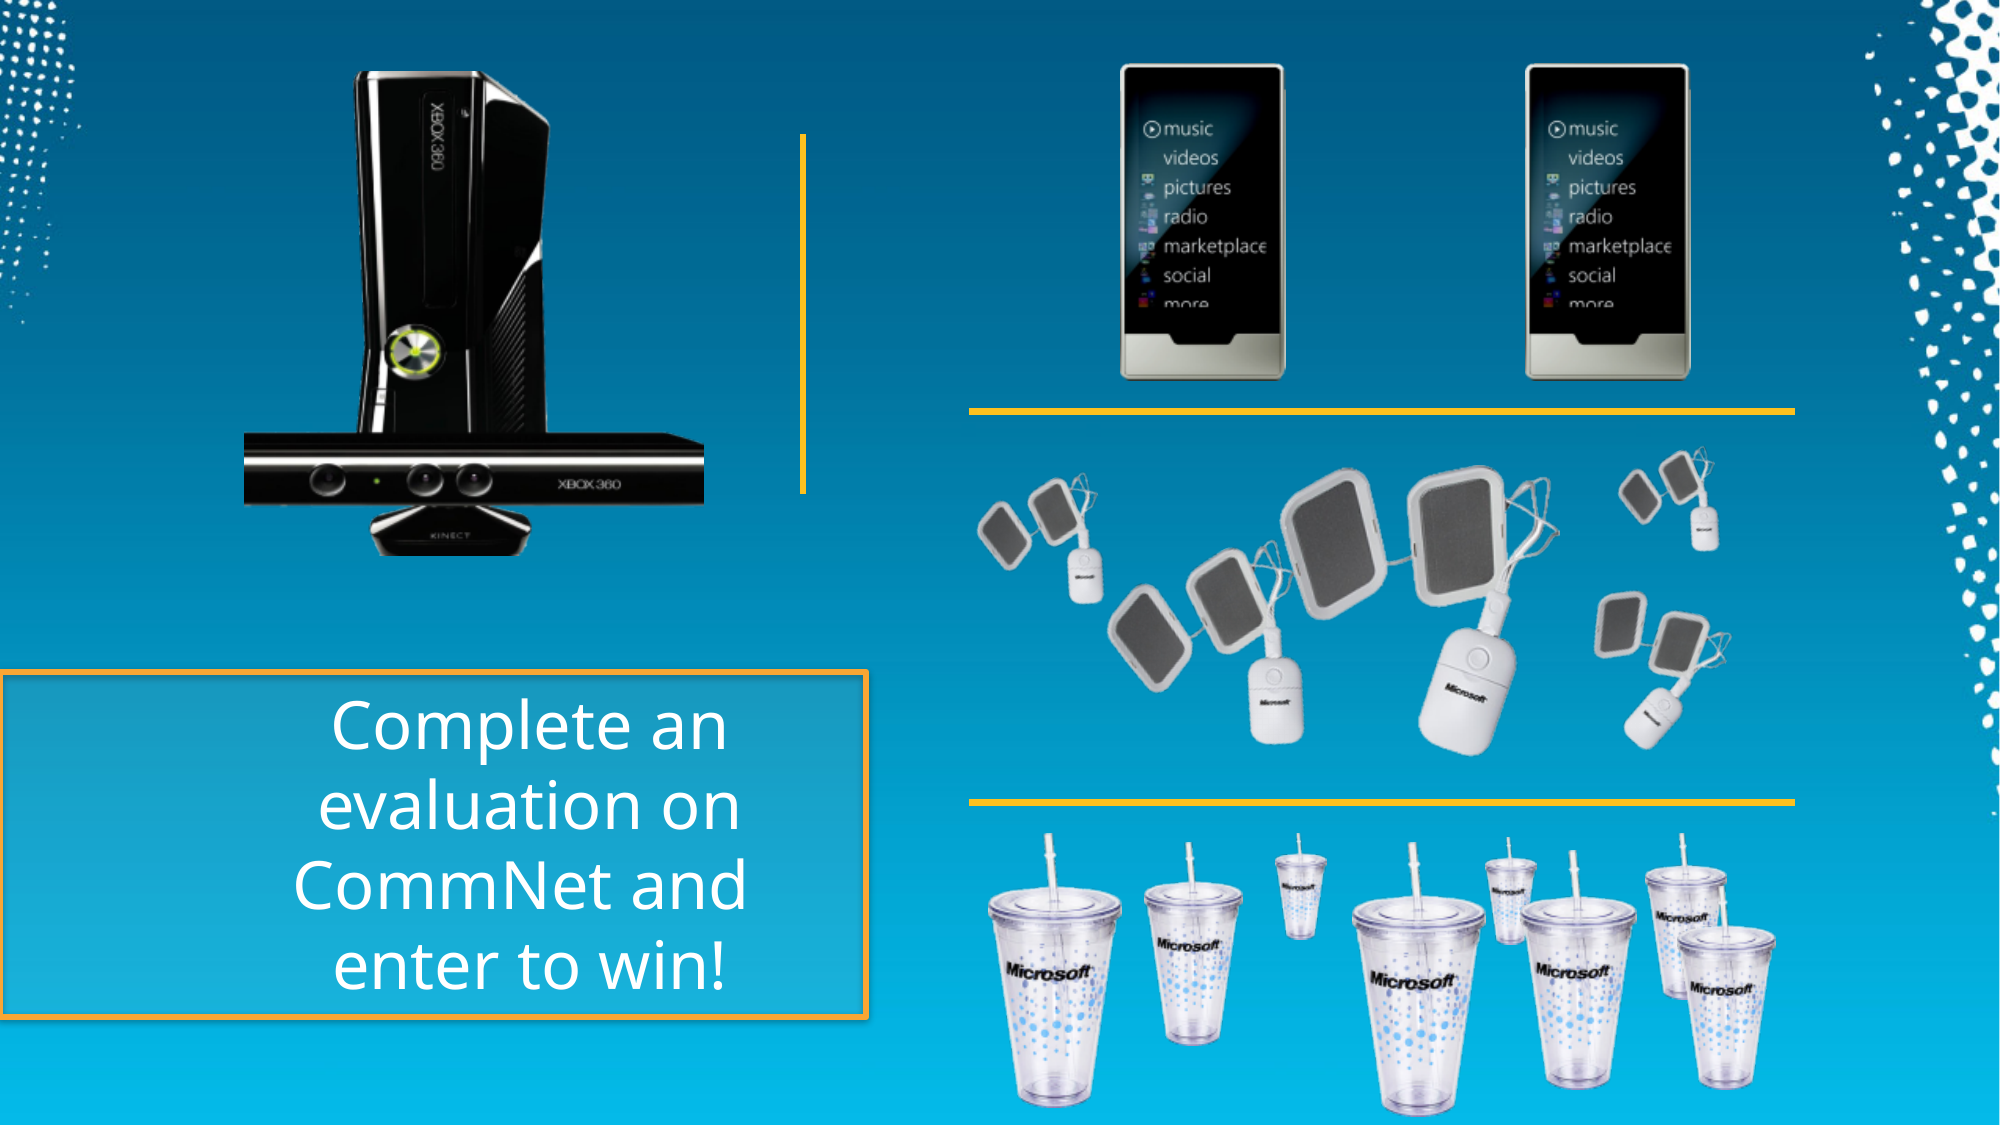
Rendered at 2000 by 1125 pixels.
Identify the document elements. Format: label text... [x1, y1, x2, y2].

picture [17, 129, 23, 136]
picture [26, 57, 34, 68]
picture [1932, 235, 1943, 241]
picture [1988, 547, 2000, 561]
picture [1988, 691, 2000, 709]
picture [1594, 591, 1728, 749]
picture [1646, 834, 1775, 1089]
picture [1990, 492, 2000, 505]
picture [1914, 308, 1929, 326]
picture [41, 59, 48, 67]
picture [1909, 274, 1920, 291]
picture [1970, 426, 1980, 436]
picture [1978, 517, 1987, 527]
picture [1925, 141, 1935, 155]
picture [1922, 200, 1934, 207]
picture [43, 42, 49, 53]
picture [1950, 359, 1960, 366]
picture [1995, 582, 2000, 595]
picture [1941, 324, 1952, 332]
picture [1991, 747, 2000, 765]
picture [13, 41, 25, 49]
picture [1960, 392, 1970, 403]
picture [1107, 466, 1559, 756]
picture [1921, 0, 1934, 8]
picture [1963, 335, 1972, 344]
text_box [0, 671, 867, 1018]
picture [1935, 0, 2000, 306]
picture [58, 32, 66, 41]
picture [1911, 223, 1918, 230]
picture [1952, 502, 1967, 516]
picture [1935, 431, 1946, 449]
picture [16, 143, 21, 151]
picture [0, 155, 5, 163]
picture [1920, 257, 1932, 264]
picture [1994, 382, 2000, 391]
picture [1900, 240, 1912, 254]
picture [31, 131, 37, 138]
picture [28, 42, 36, 53]
picture [16, 22, 23, 34]
picture [1907, 77, 1917, 83]
picture [1935, 177, 1945, 189]
picture [1926, 344, 1939, 358]
picture [1963, 535, 1977, 550]
picture [1942, 465, 1958, 483]
picture [1942, 269, 1953, 276]
picture [1972, 312, 1985, 322]
picture [1353, 843, 1485, 1116]
picture [42, 31, 53, 39]
picture [1992, 438, 2000, 448]
picture [34, 101, 43, 111]
picture [56, 47, 64, 55]
picture [1948, 413, 1958, 424]
picture [47, 0, 57, 10]
picture [1972, 570, 1986, 583]
picture [1953, 301, 1962, 312]
picture [0, 40, 9, 45]
picture [1121, 64, 1285, 380]
picture [55, 62, 62, 69]
picture [1866, 51, 1874, 59]
picture [1929, 27, 1945, 45]
picture [38, 74, 47, 80]
picture [1963, 278, 1976, 291]
picture [33, 116, 40, 124]
picture [1946, 525, 1956, 533]
picture [29, 27, 38, 38]
picture [1946, 155, 1961, 167]
picture [1982, 714, 1993, 729]
picture [1974, 683, 1985, 694]
picture [1659, 449, 1719, 551]
picture [1875, 83, 1881, 96]
picture [0, 670, 868, 1019]
picture [30, 14, 40, 23]
picture [1892, 212, 1902, 216]
picture [45, 16, 55, 24]
picture [977, 476, 1104, 604]
picture [1955, 557, 1965, 573]
picture [1957, 187, 1971, 200]
picture [18, 13, 26, 19]
picture [1145, 843, 1242, 1045]
picture [0, 24, 9, 33]
picture [1619, 469, 1663, 524]
picture [11, 55, 21, 64]
picture [1983, 404, 1992, 414]
picture [1919, 367, 1930, 378]
picture [1889, 152, 1901, 166]
picture [1894, 99, 1902, 106]
picture [1980, 460, 1987, 469]
picture [1981, 604, 2000, 620]
picture [1973, 368, 1982, 380]
picture [989, 834, 1121, 1107]
picture [33, 88, 42, 97]
picture [1938, 122, 1950, 133]
picture [54, 76, 60, 83]
picture [1958, 445, 1968, 460]
picture [1925, 87, 1941, 99]
picture [3, 10, 11, 18]
picture [1930, 291, 1941, 297]
text_box Complete an evaluation on CommNet and enter to win! [198, 677, 863, 1008]
picture [1991, 637, 2000, 652]
picture [1979, 657, 1995, 676]
picture [1969, 625, 1985, 642]
picture [1898, 188, 1912, 198]
picture [18, 0, 29, 6]
picture [1526, 64, 1690, 380]
picture [9, 84, 15, 91]
picture [33, 0, 42, 10]
picture [1945, 213, 1955, 220]
picture [1984, 349, 1992, 357]
picture [245, 72, 703, 555]
picture [1486, 838, 1636, 1089]
picture [1928, 399, 1939, 415]
picture [1968, 481, 1978, 492]
picture [1935, 379, 1948, 391]
picture [1881, 117, 1891, 130]
picture [1963, 589, 1976, 607]
picture [1955, 246, 1965, 256]
picture [1276, 834, 1326, 939]
picture [1993, 321, 2000, 339]
picture [1915, 109, 1924, 119]
picture [10, 69, 17, 78]
picture [6, 97, 12, 105]
picture [1914, 164, 1923, 177]
picture [24, 72, 32, 79]
